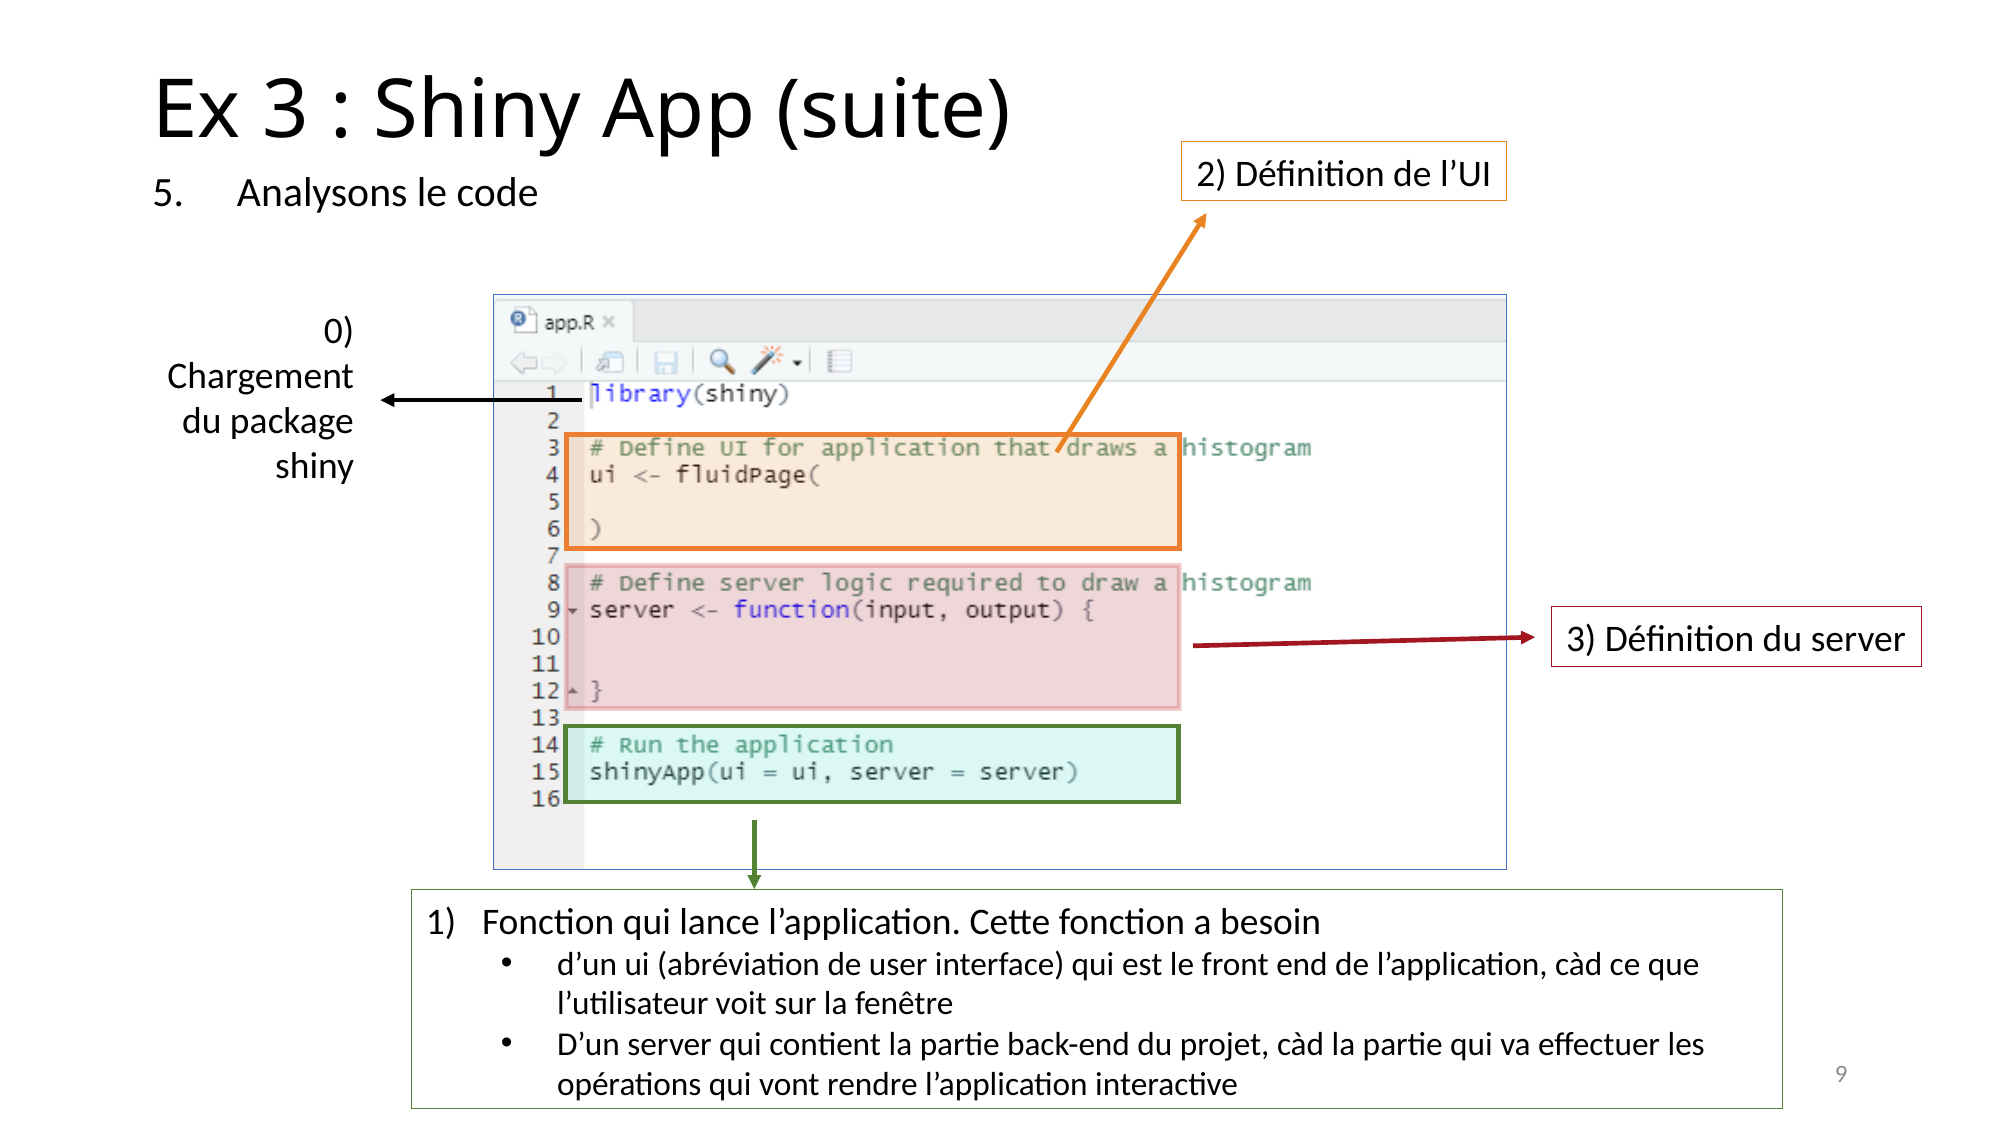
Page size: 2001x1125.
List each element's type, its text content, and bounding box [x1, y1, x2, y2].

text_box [1193, 637, 1536, 646]
picture [493, 294, 1507, 870]
text_box 2) Définition de l’UI [1181, 141, 1507, 201]
text_box Fonction qui lance l’application. Cette fonction a besoin d’un ui (abréviation de user interface) qui est le front end de l’application, càd ce que l’utilisateur voit sur la fenêtre D’un server qui contient la partie back-end du projet, càd la partie qui va effectuer les opérations qui vont rendre l’application interactive [411, 889, 1783, 1109]
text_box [1056, 213, 1207, 453]
text_box 0) Chargement du package shiny [127, 299, 369, 494]
slide_number 9 [1783, 1042, 1863, 1103]
list Analysons le code [137, 163, 1863, 1014]
text_box 3) Définition du server [1551, 606, 1922, 667]
title Ex 3 : Shiny App (suite) [137, 59, 1863, 163]
